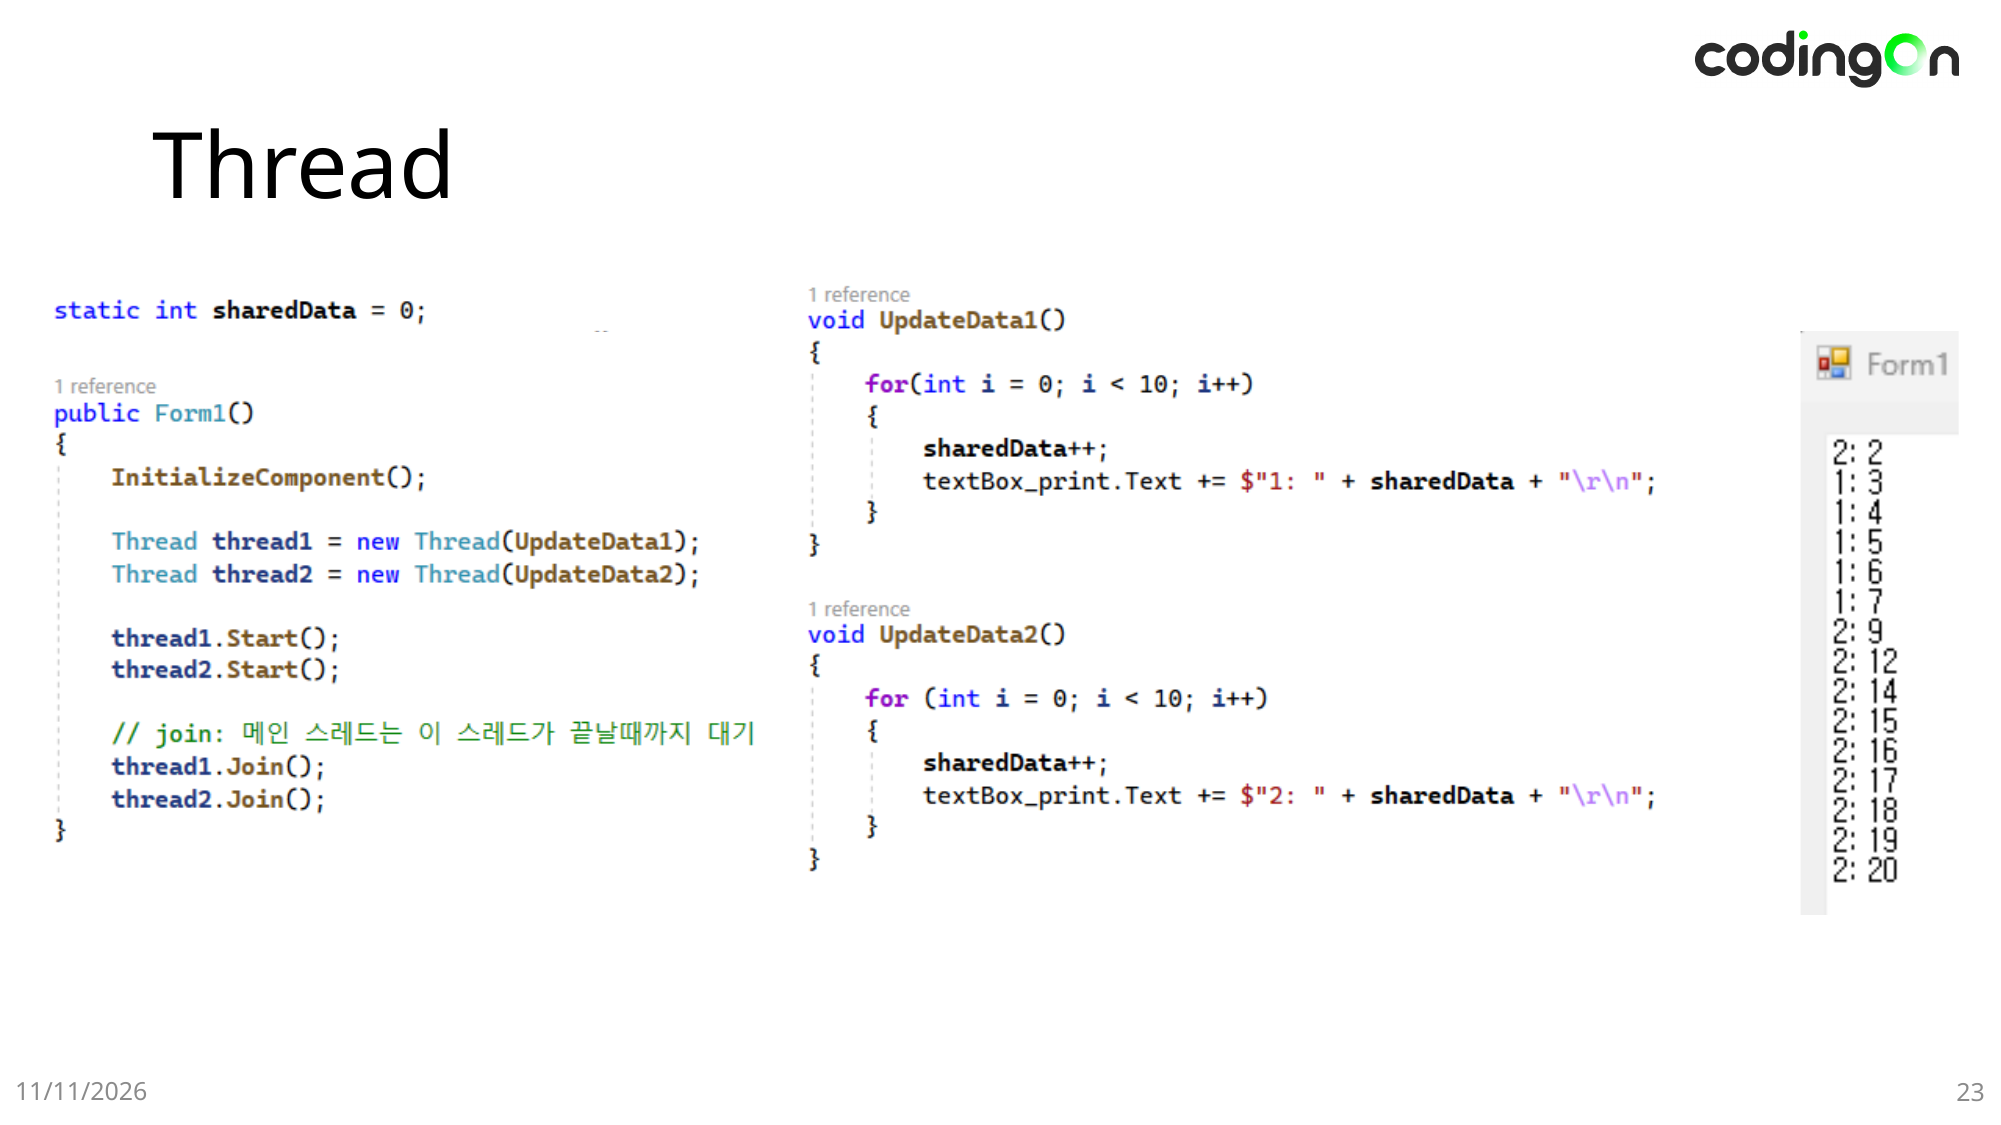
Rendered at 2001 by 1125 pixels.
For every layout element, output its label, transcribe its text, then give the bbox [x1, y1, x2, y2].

picture [41, 271, 776, 332]
slide_number 23 [1550, 1063, 2000, 1124]
picture [41, 369, 776, 858]
picture [1695, 30, 1959, 88]
title Thread [137, 59, 1863, 278]
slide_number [0, 1062, 450, 1123]
picture [1800, 331, 1959, 915]
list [798, 277, 1679, 887]
